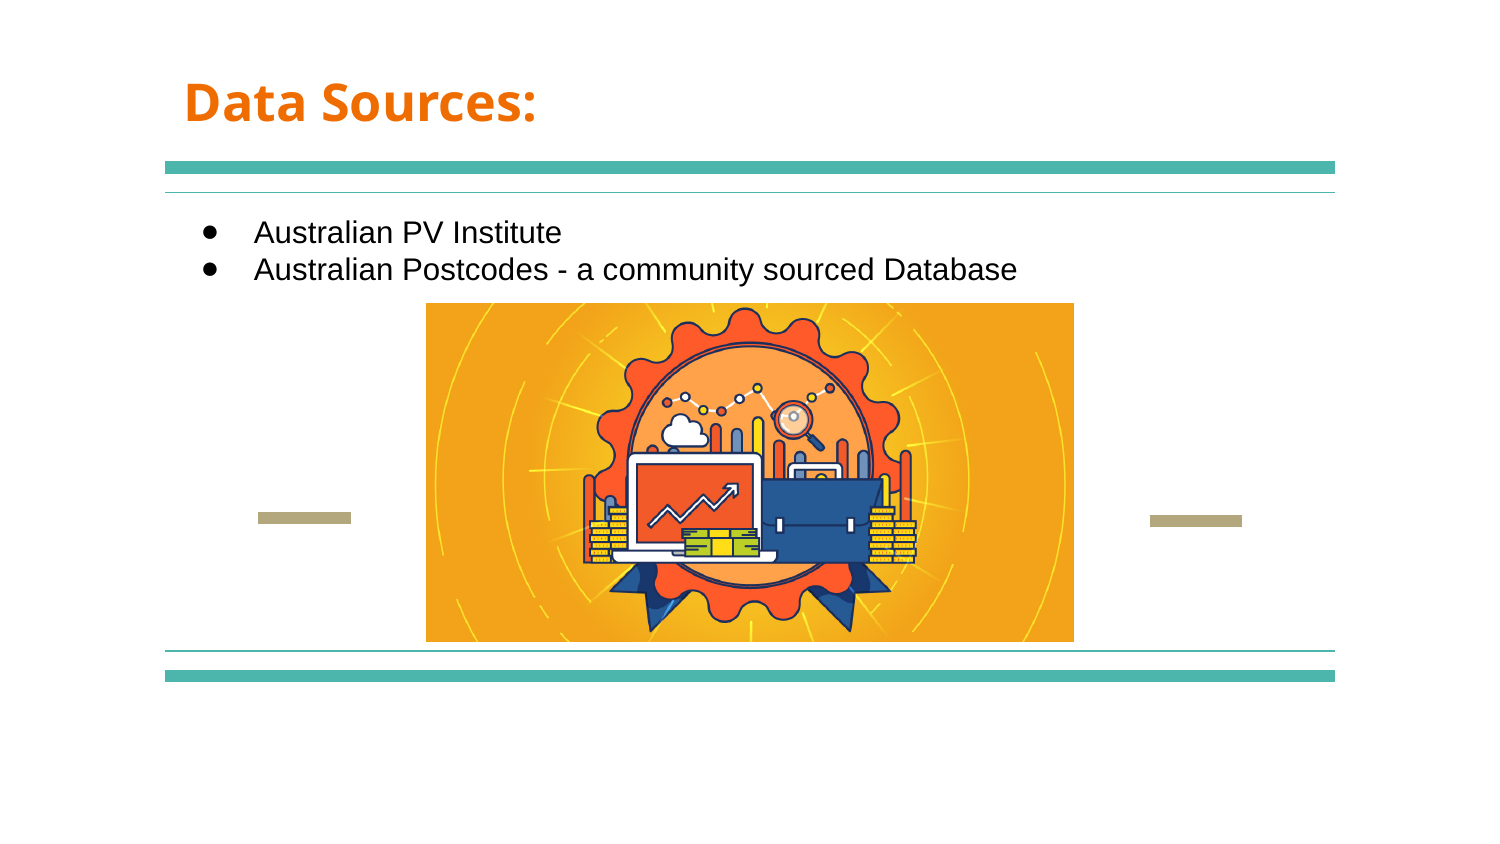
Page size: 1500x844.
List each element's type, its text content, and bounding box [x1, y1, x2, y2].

text_box Australian PV Institute Australian Postcodes - a community sourced Database [163, 197, 1336, 302]
title Data Sources: [168, 44, 608, 147]
picture [425, 302, 1074, 643]
